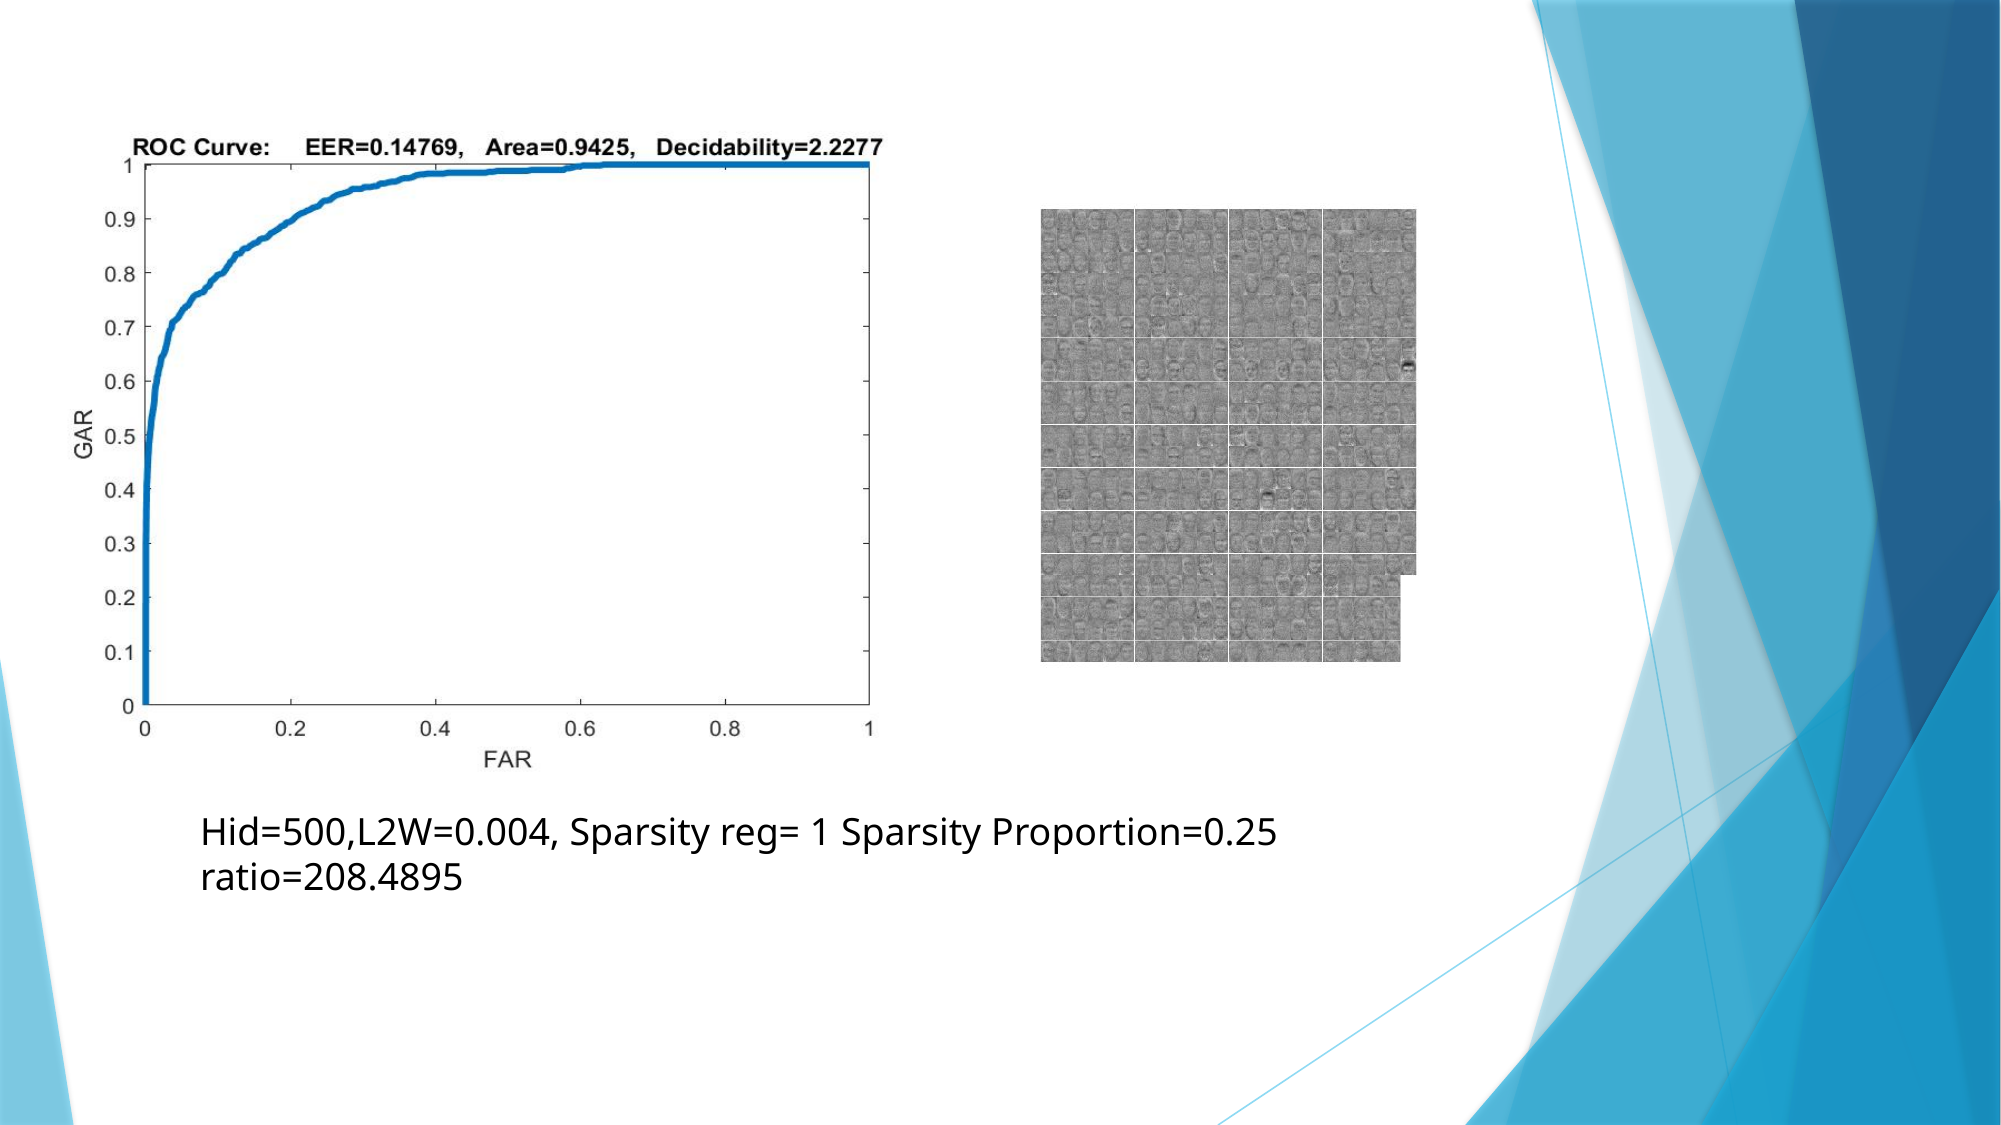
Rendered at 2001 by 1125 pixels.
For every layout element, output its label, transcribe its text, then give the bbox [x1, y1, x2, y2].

text_box Hid=500,L2W=0.004, Sparsity reg= 1 Sparsity Proportion=0.25 ratio=208.4895 [185, 800, 1533, 905]
picture [22, 113, 1544, 779]
